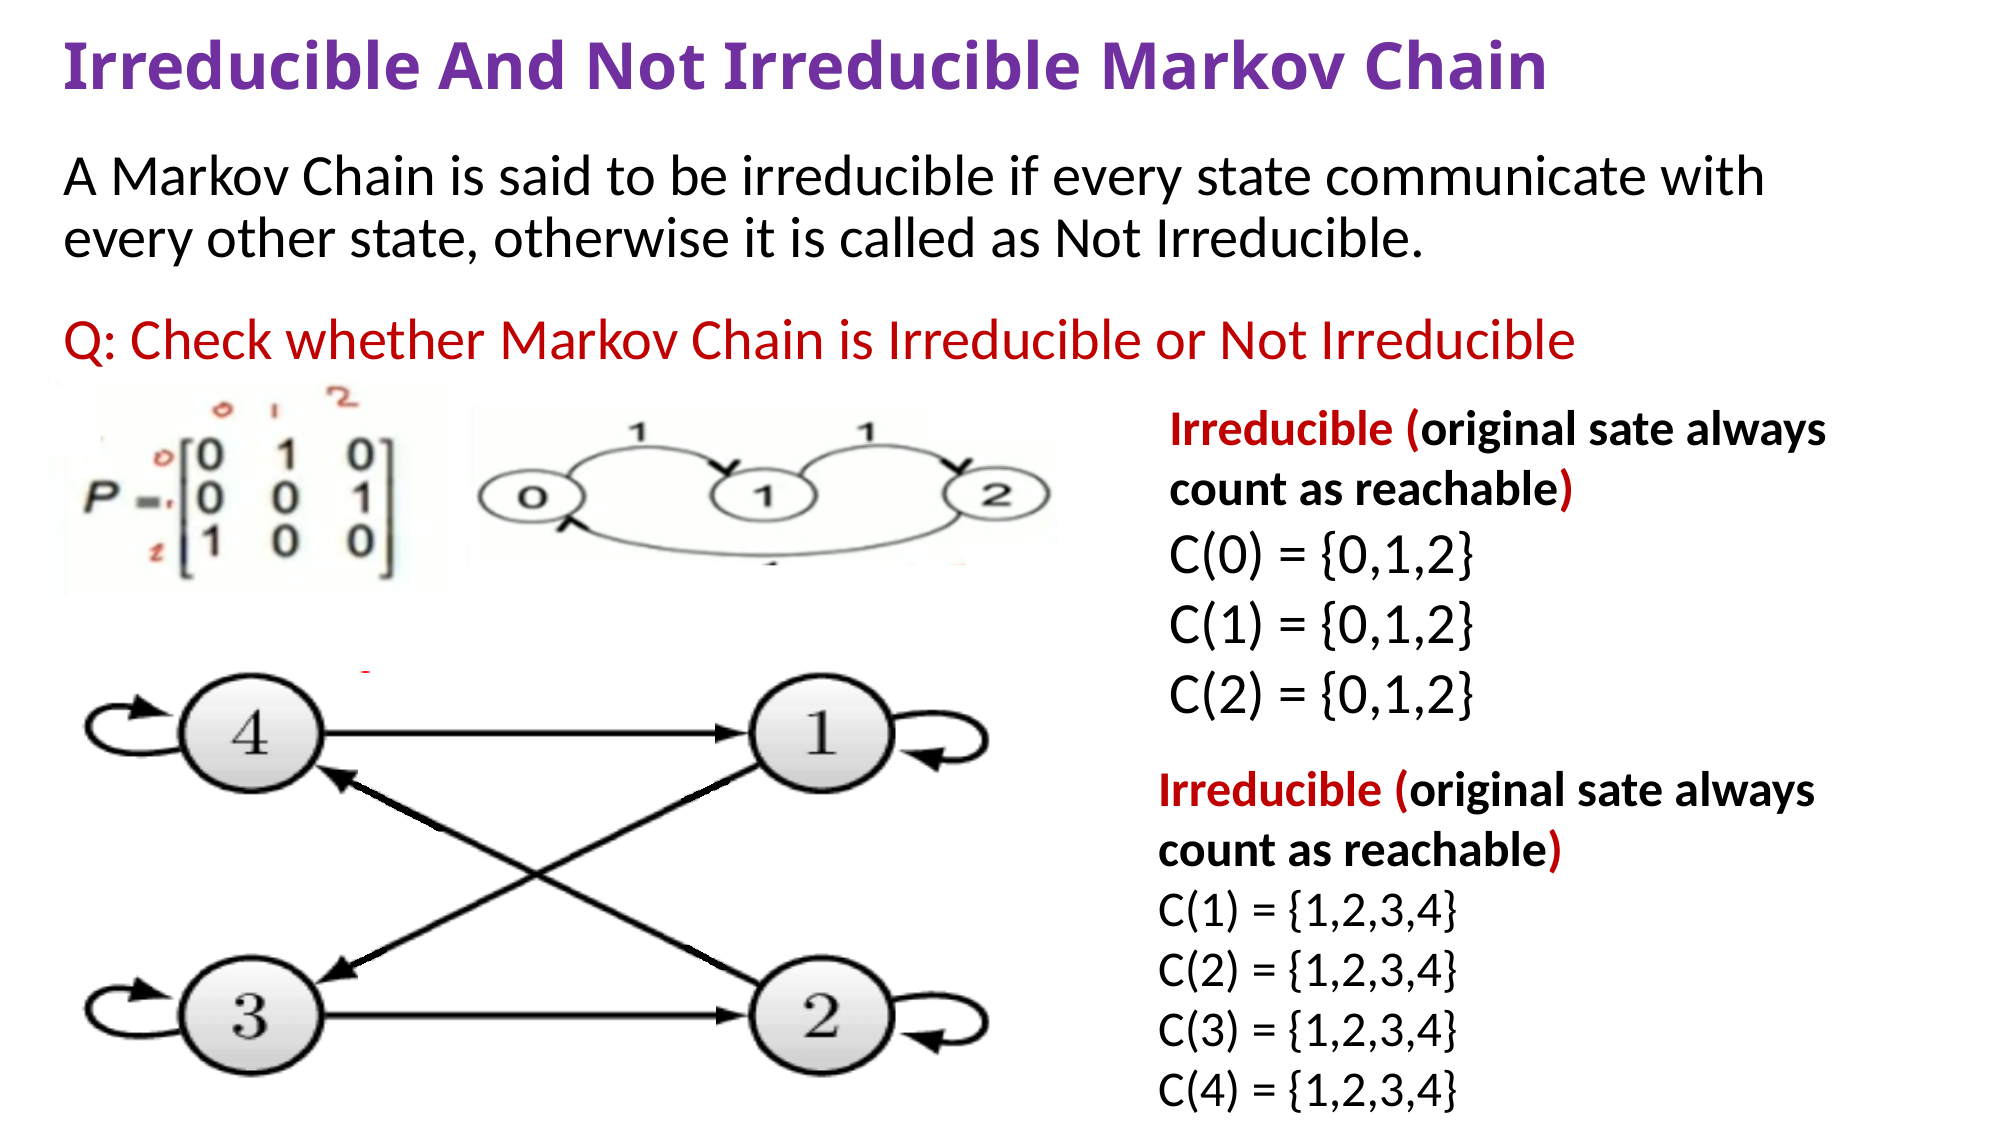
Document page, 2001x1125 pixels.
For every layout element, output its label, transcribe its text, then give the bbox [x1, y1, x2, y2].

text_box Irreducible (original sate always count as reachable) C(0) = {0,1,2} C(1) = {0,1,2} C(2) = {0,1,2} [1154, 388, 1864, 733]
text_box Irreducible (original sate always count as reachable) C(1) = {1,2,3,4} C(2) = {1,2,3,4} C(3) = {1,2,3,4} C(4) = {1,2,3,4} [1143, 748, 1839, 1124]
list A Markov Chain is said to be irreducible if every state communicate with every other state, otherwise it is called as Not Irreducible. [48, 137, 1911, 851]
picture [48, 379, 449, 597]
picture [464, 405, 1061, 597]
picture [60, 648, 1035, 1087]
text_box Q: Check whether Markov Chain is Irreducible or Not Irreducible [48, 293, 1774, 379]
title Irreducible And Not Irreducible Markov Chain [48, 25, 1774, 112]
